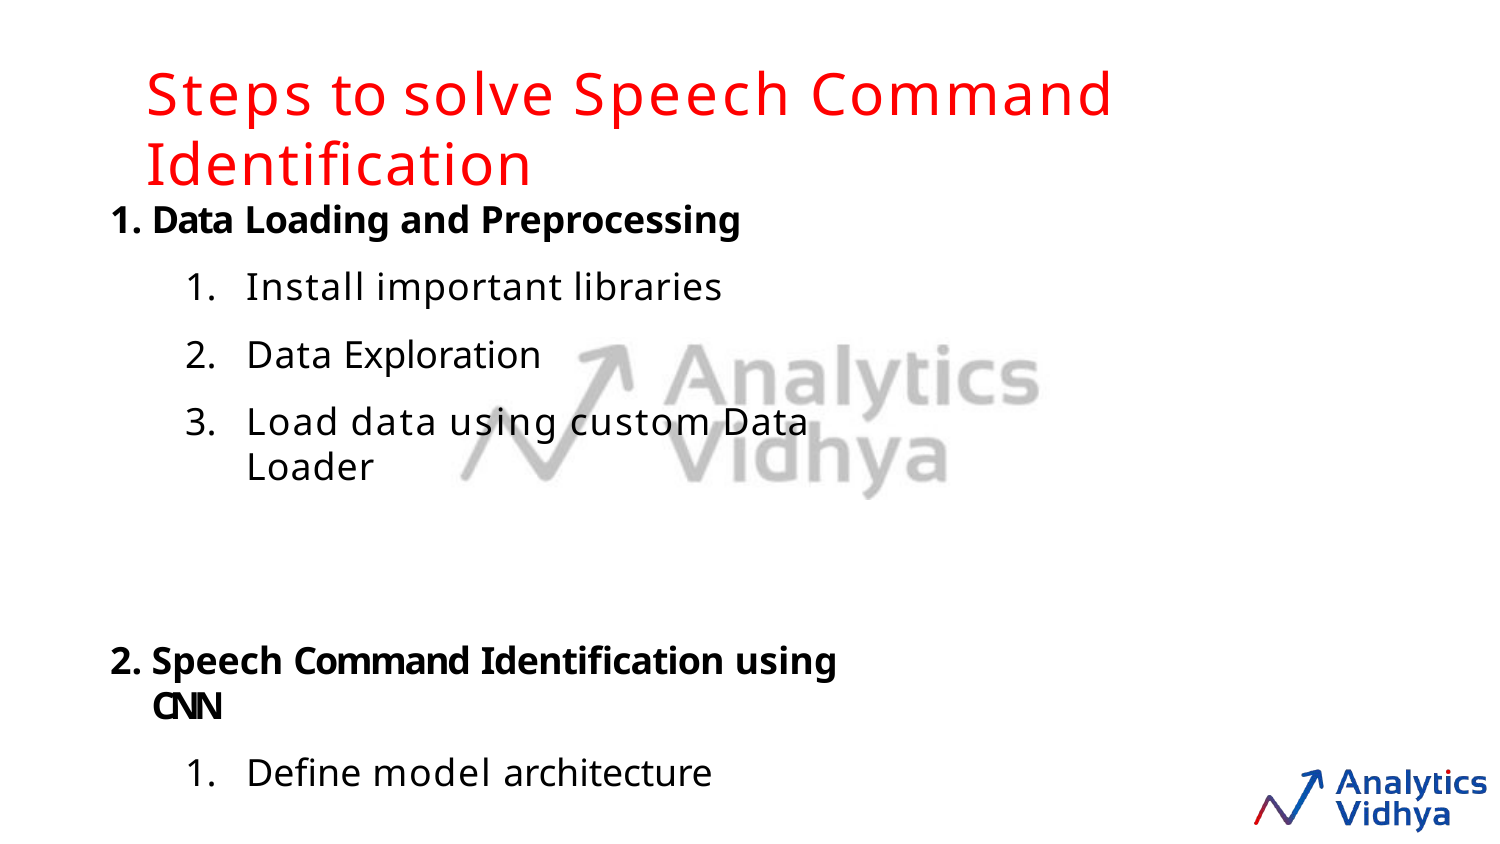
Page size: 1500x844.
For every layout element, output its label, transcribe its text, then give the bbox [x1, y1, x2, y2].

title Steps to solve Speech Command Identiﬁcation [86, 31, 1414, 199]
picture [883, 337, 1050, 500]
picture [1233, 757, 1500, 844]
list Data Loading and Preprocessing Install important libraries Data Exploration Load data using custom Data Loader Speech Command Identiﬁcation using CNN Deﬁne model architecture [108, 171, 883, 795]
